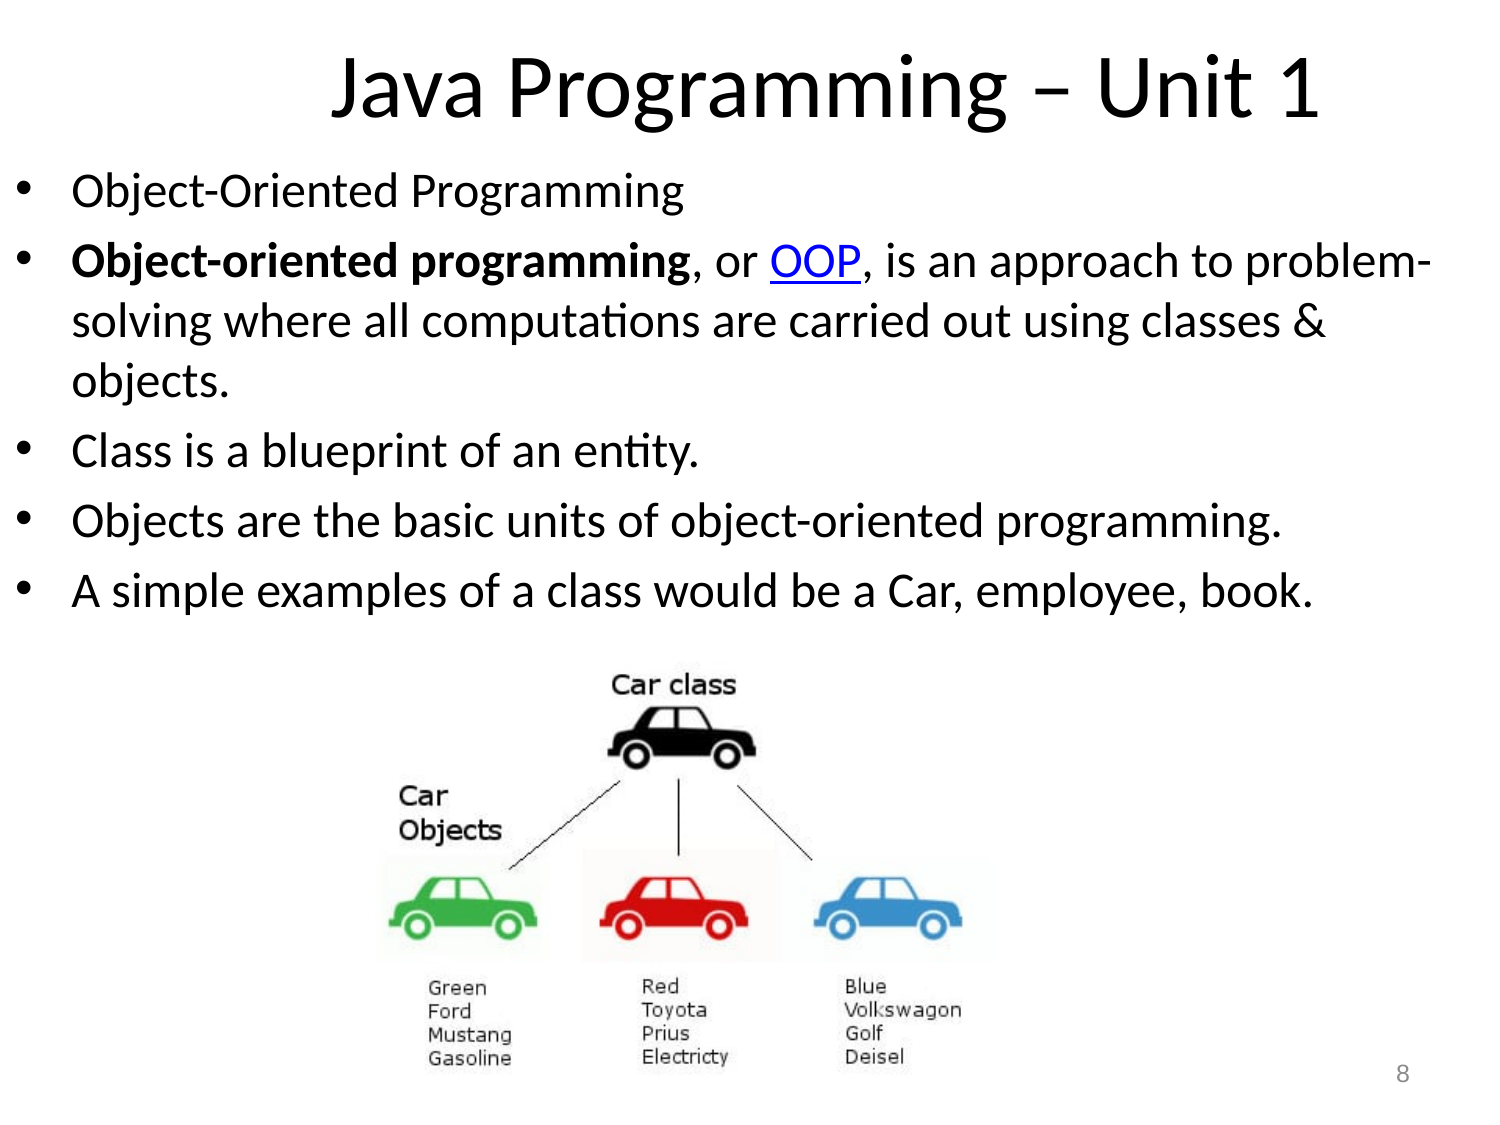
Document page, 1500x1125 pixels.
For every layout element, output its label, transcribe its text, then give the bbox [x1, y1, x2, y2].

title Java Programming – Unit 1 [187, 12, 1466, 149]
list Object-Oriented Programming Object-oriented programming, or OOP, is an approach to problem-solving where all computations are carried out using classes & objects. Class is a blueprint of an entity. Objects are the basic units of object-oriented programming. A simple examples of a class would be a Car, employee, book. [0, 149, 1500, 1100]
picture [374, 637, 1001, 1115]
